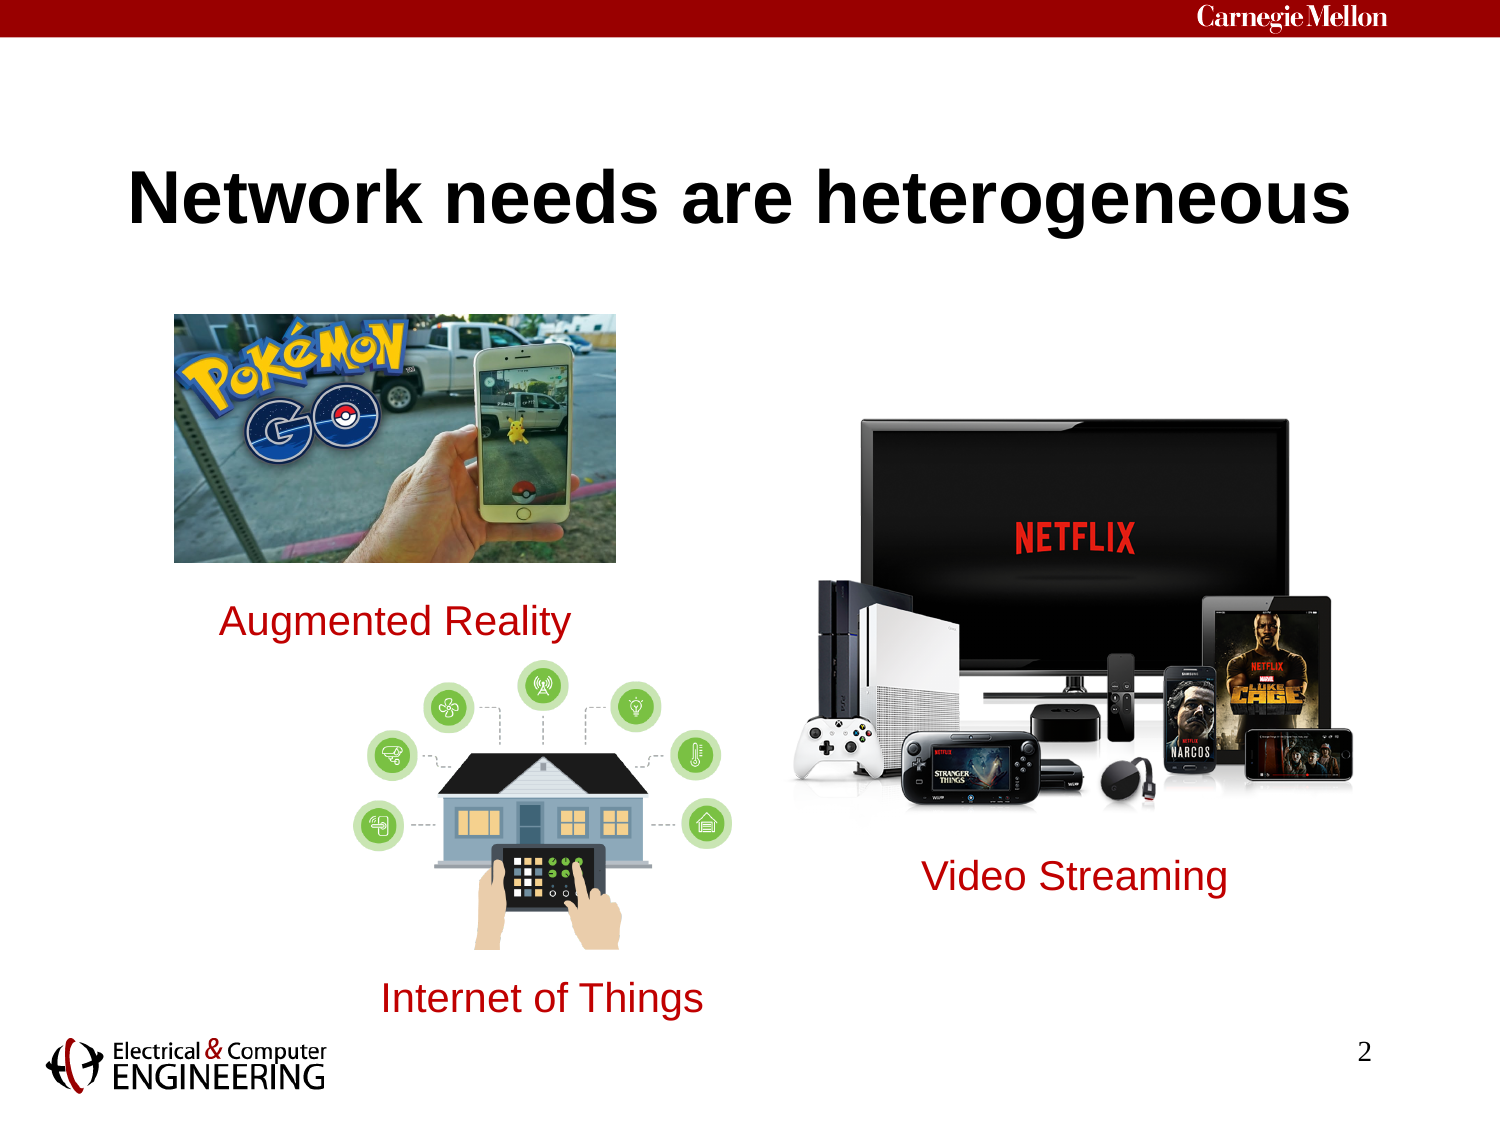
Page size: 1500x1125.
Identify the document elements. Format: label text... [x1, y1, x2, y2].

title Network needs are heterogeneous [112, 99, 1388, 288]
text_box Internet of Things [352, 963, 733, 1029]
picture [781, 397, 1369, 838]
picture [353, 660, 732, 950]
text_box Video Streaming [868, 840, 1282, 906]
text_box Augmented Reality [125, 585, 666, 651]
picture [174, 314, 616, 563]
picture [1197, 4, 1388, 34]
slide_number 2 [1074, 1025, 1388, 1100]
picture [37, 1030, 338, 1100]
